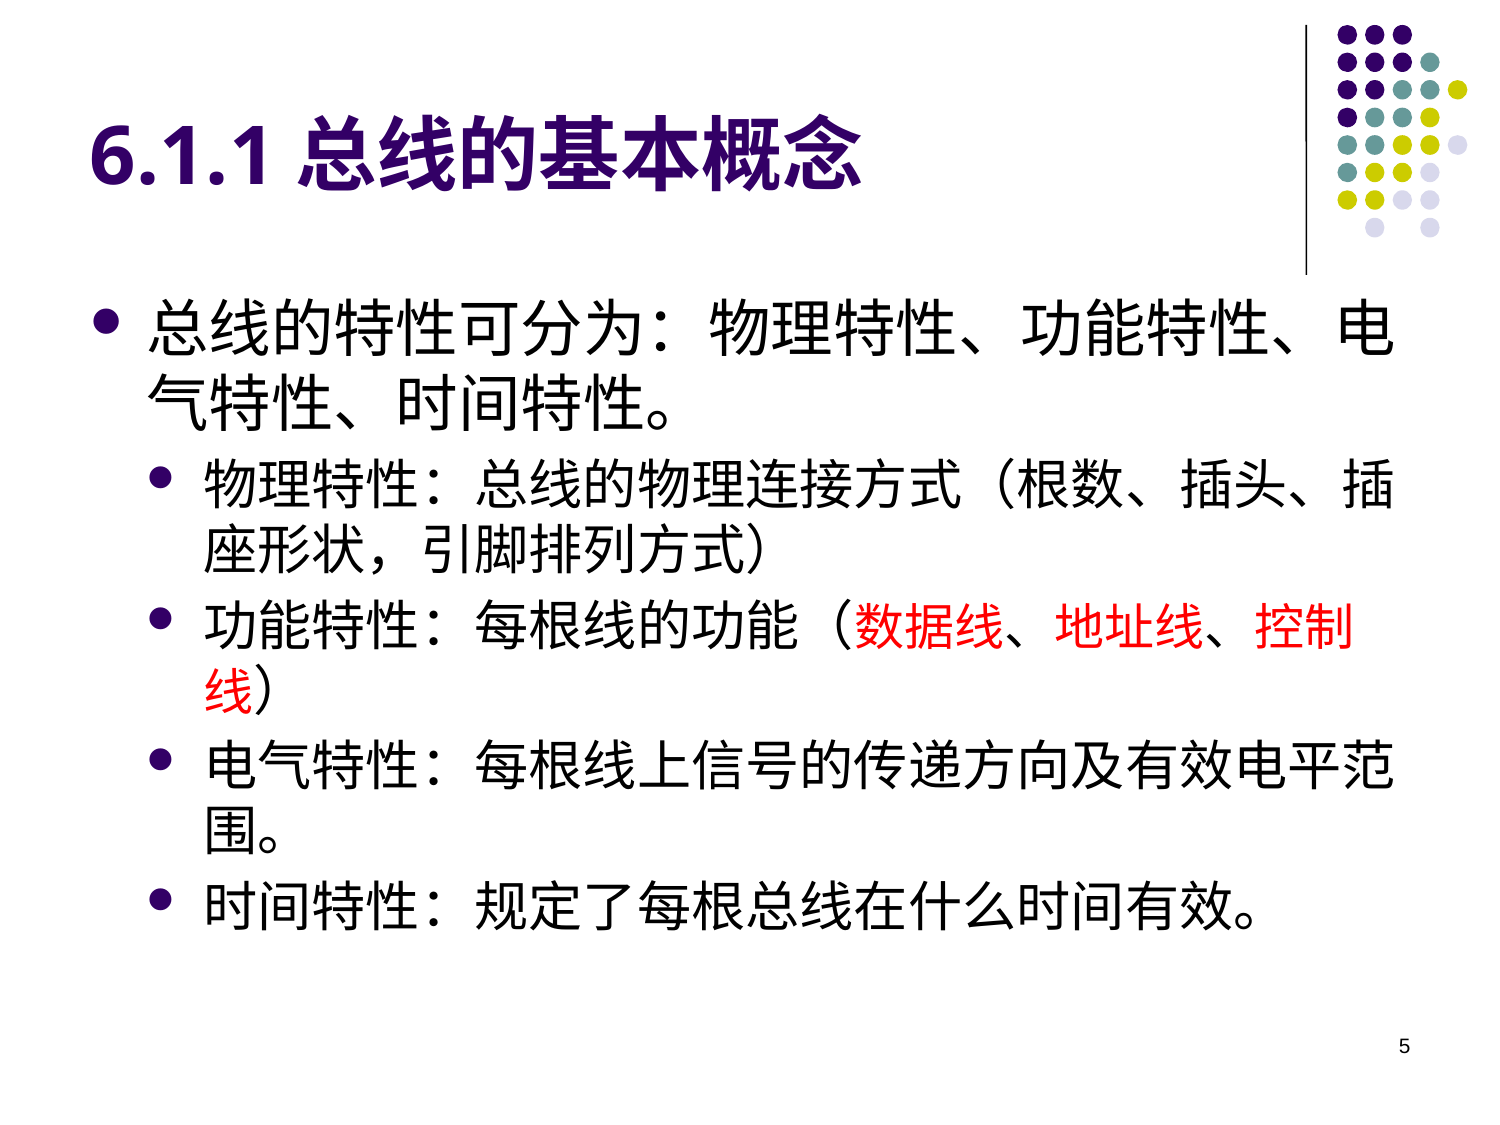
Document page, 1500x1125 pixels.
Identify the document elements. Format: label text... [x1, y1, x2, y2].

text_box [1074, 1024, 1425, 1100]
list 总线的特性可分为：物理特性、功能特性、电气特性、时间特性。 物理特性：总线的物理连接方式（根数、插头、插座形状，引脚排列方式） 功能特性：每根线的功能（数据线、地址线、控制线） 电气特性：每根线上信号的传递方向及有效电平范围。 时间特性：规定了每根总线在什么时间有效。 [74, 281, 1426, 1006]
title 6.1.1总线的基本概念 [74, 77, 1282, 209]
